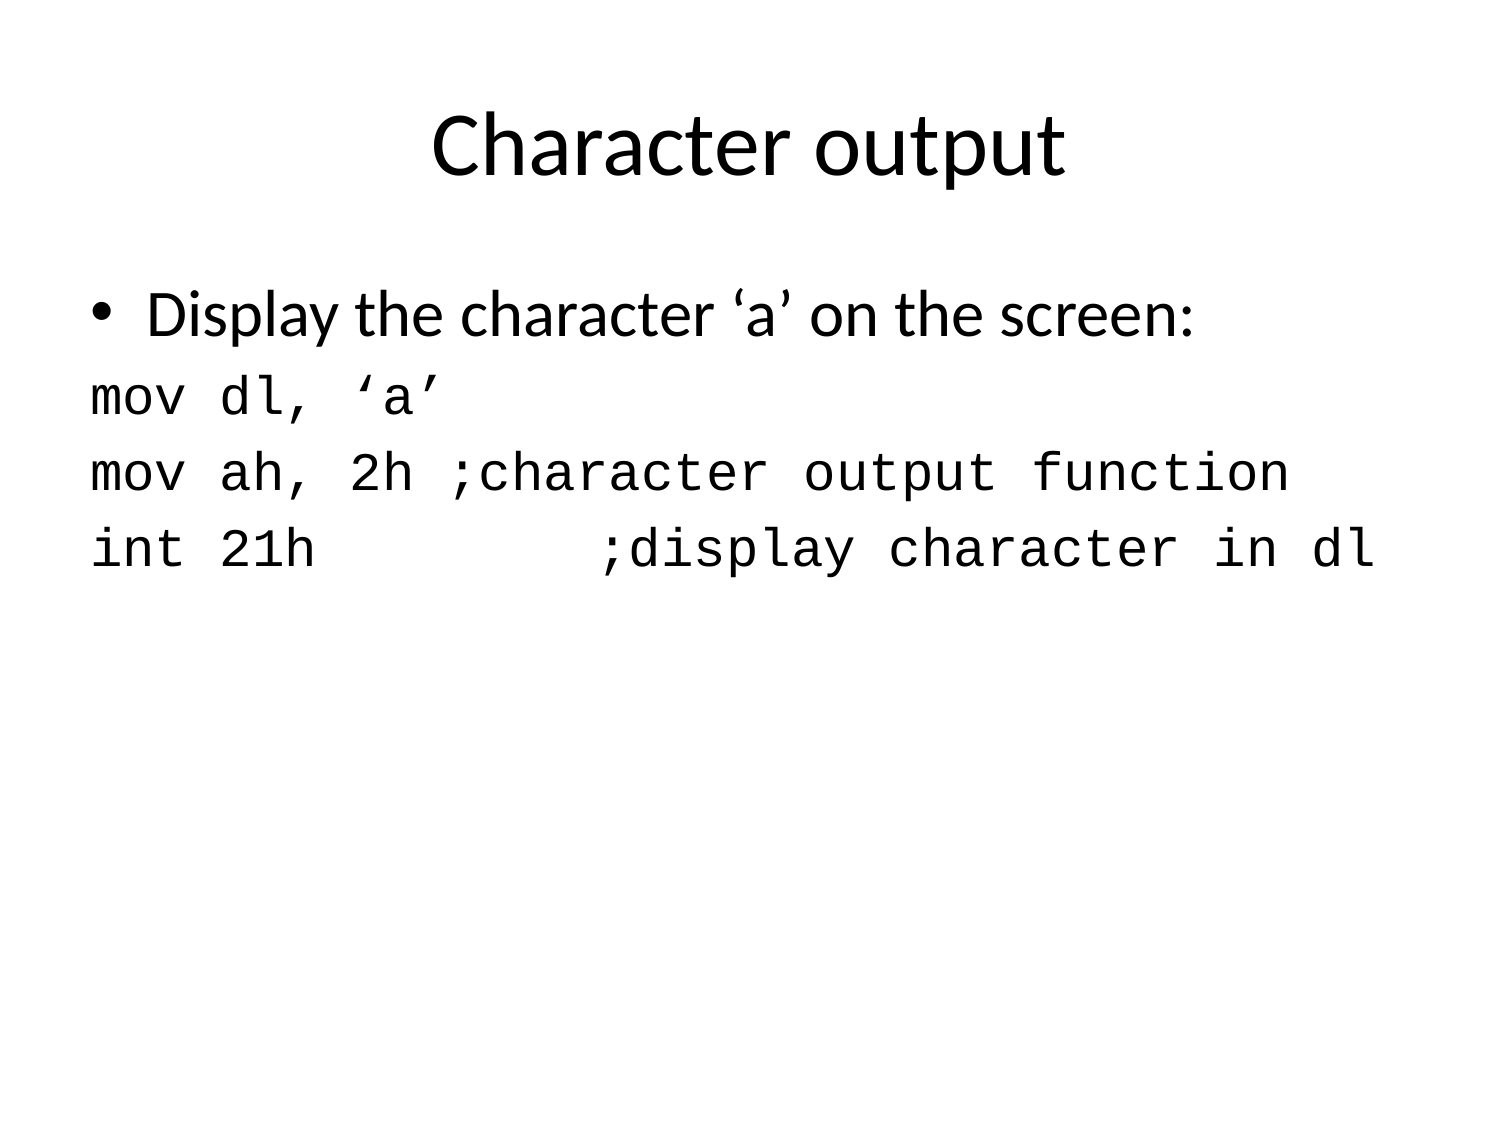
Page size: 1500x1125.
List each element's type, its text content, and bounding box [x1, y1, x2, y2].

title Character output [75, 45, 1425, 233]
list Display the character ‘a’ on the screen: mov dl, ‘a’ mov ah, 2h ;character output function int 21h ;display character in dl [75, 262, 1425, 1005]
